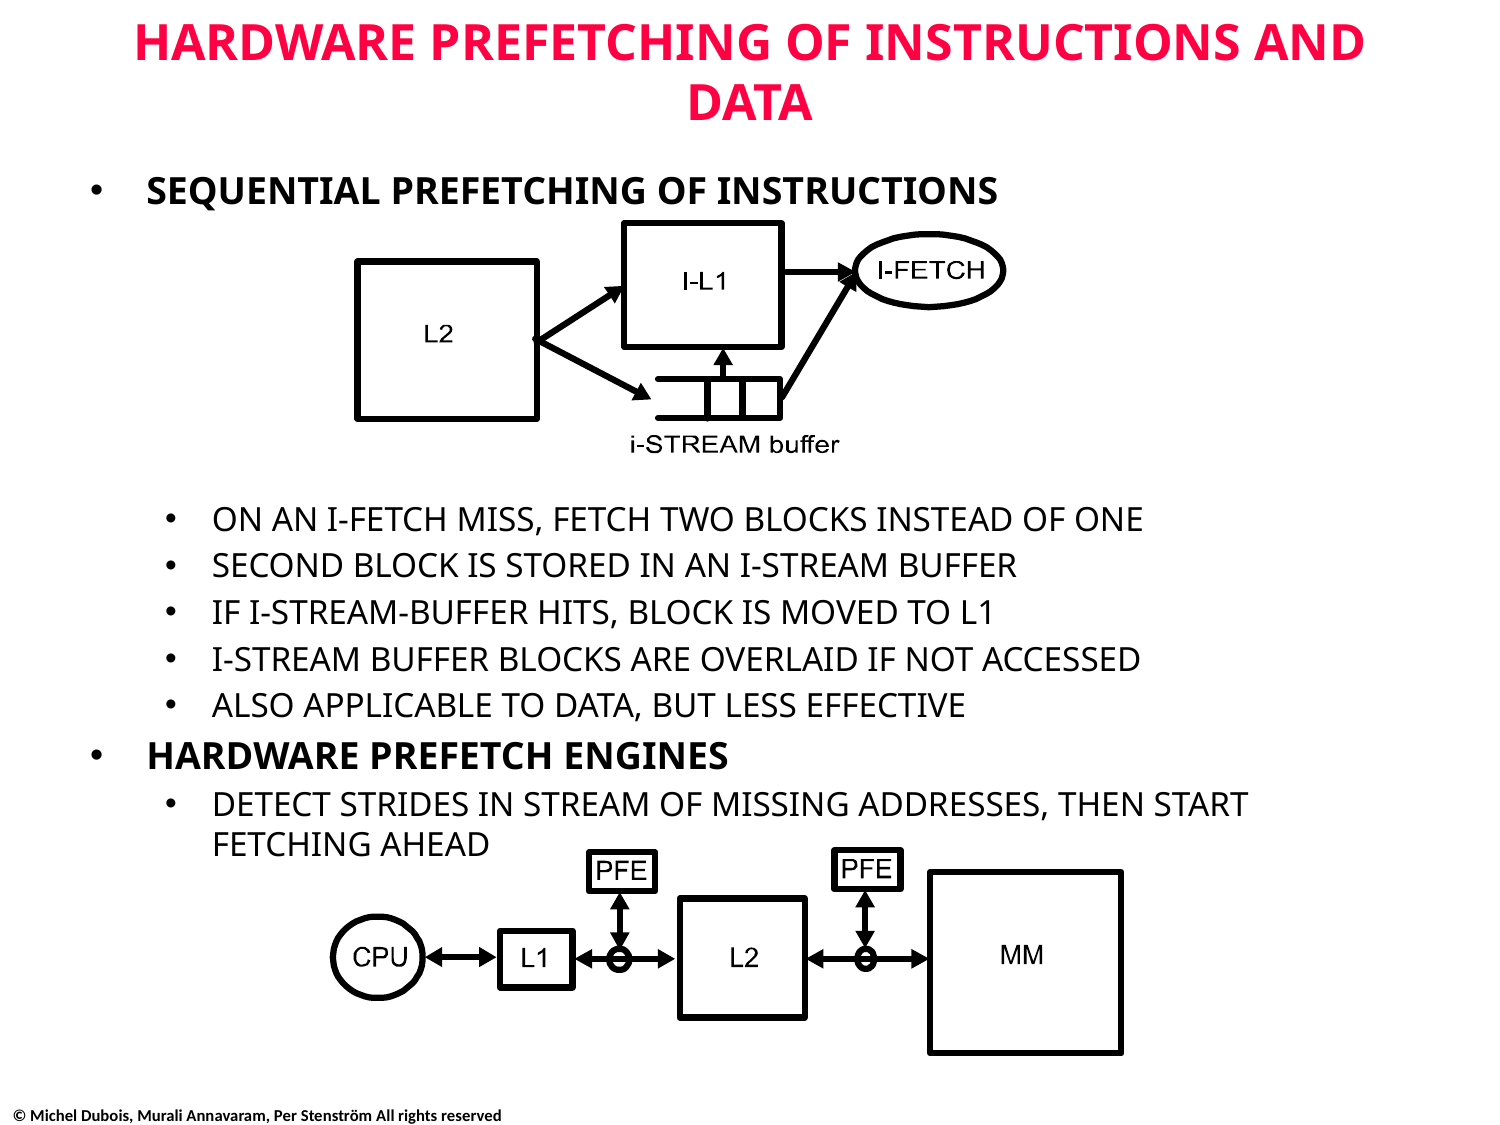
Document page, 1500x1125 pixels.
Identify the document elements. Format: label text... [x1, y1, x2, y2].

list SEQUENTIAL PREFETCHING OF INSTRUCTIONS ON AN I-FETCH MISS, FETCH TWO BLOCKS INSTEAD OF ONE SECOND BLOCK IS STORED IN AN I-STREAM BUFFER IF I-STREAM-BUFFER HITS, BLOCK IS MOVED TO L1 I-STREAM BUFFER BLOCKS ARE OVERLAID IF NOT ACCESSED ALSO APPLICABLE TO DATA, BUT LESS EFFECTIVE HARDWARE PREFETCH ENGINES DETECT STRIDES IN STREAM OF MISSING ADDRESSES, THEN START FETCHING AHEAD [74, 159, 1426, 1043]
picture [153, 206, 1279, 472]
title HARDWARE PREFETCHING OF INSTRUCTIONS AND DATA [74, 9, 1426, 131]
picture [187, 839, 1313, 1063]
